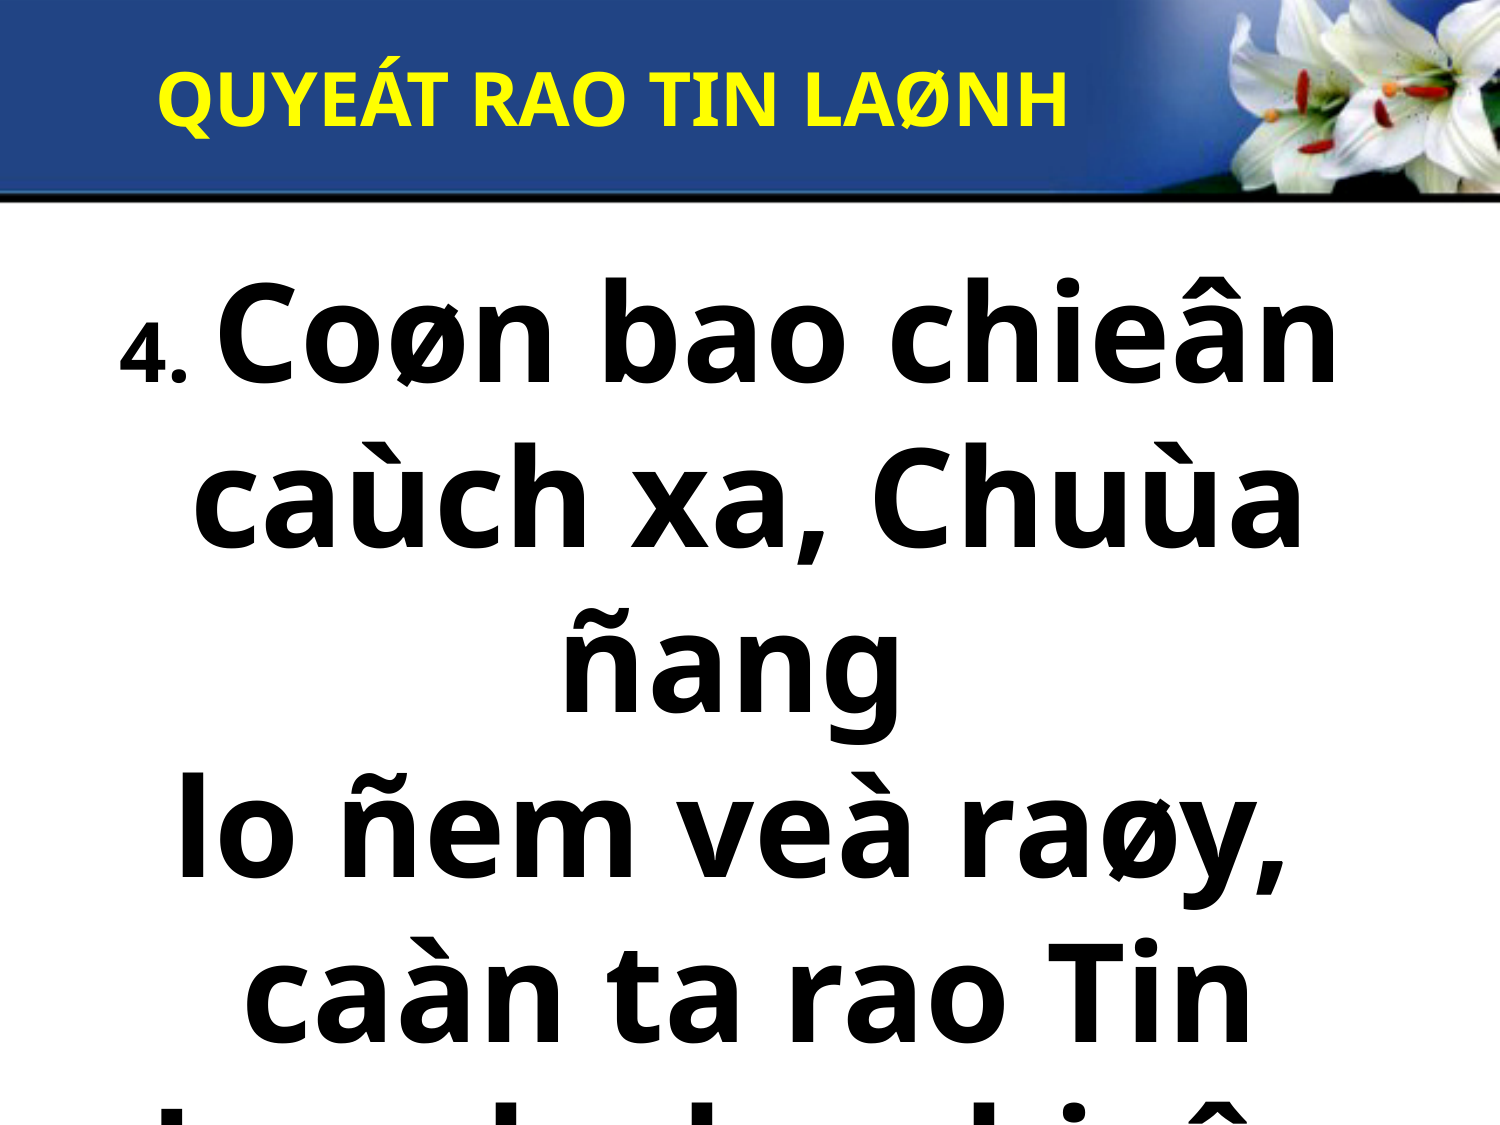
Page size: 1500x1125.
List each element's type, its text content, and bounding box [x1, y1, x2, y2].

picture [0, 0, 1500, 1125]
text_box QUYEÁT RAO TIN LAØNH [0, 43, 1228, 149]
text_box 4. Coøn bao chieân caùch xa, Chuùa ñang lo ñem veà raøy, caàn ta rao Tin Laønh cho chieân aáy. [50, 237, 1450, 1125]
